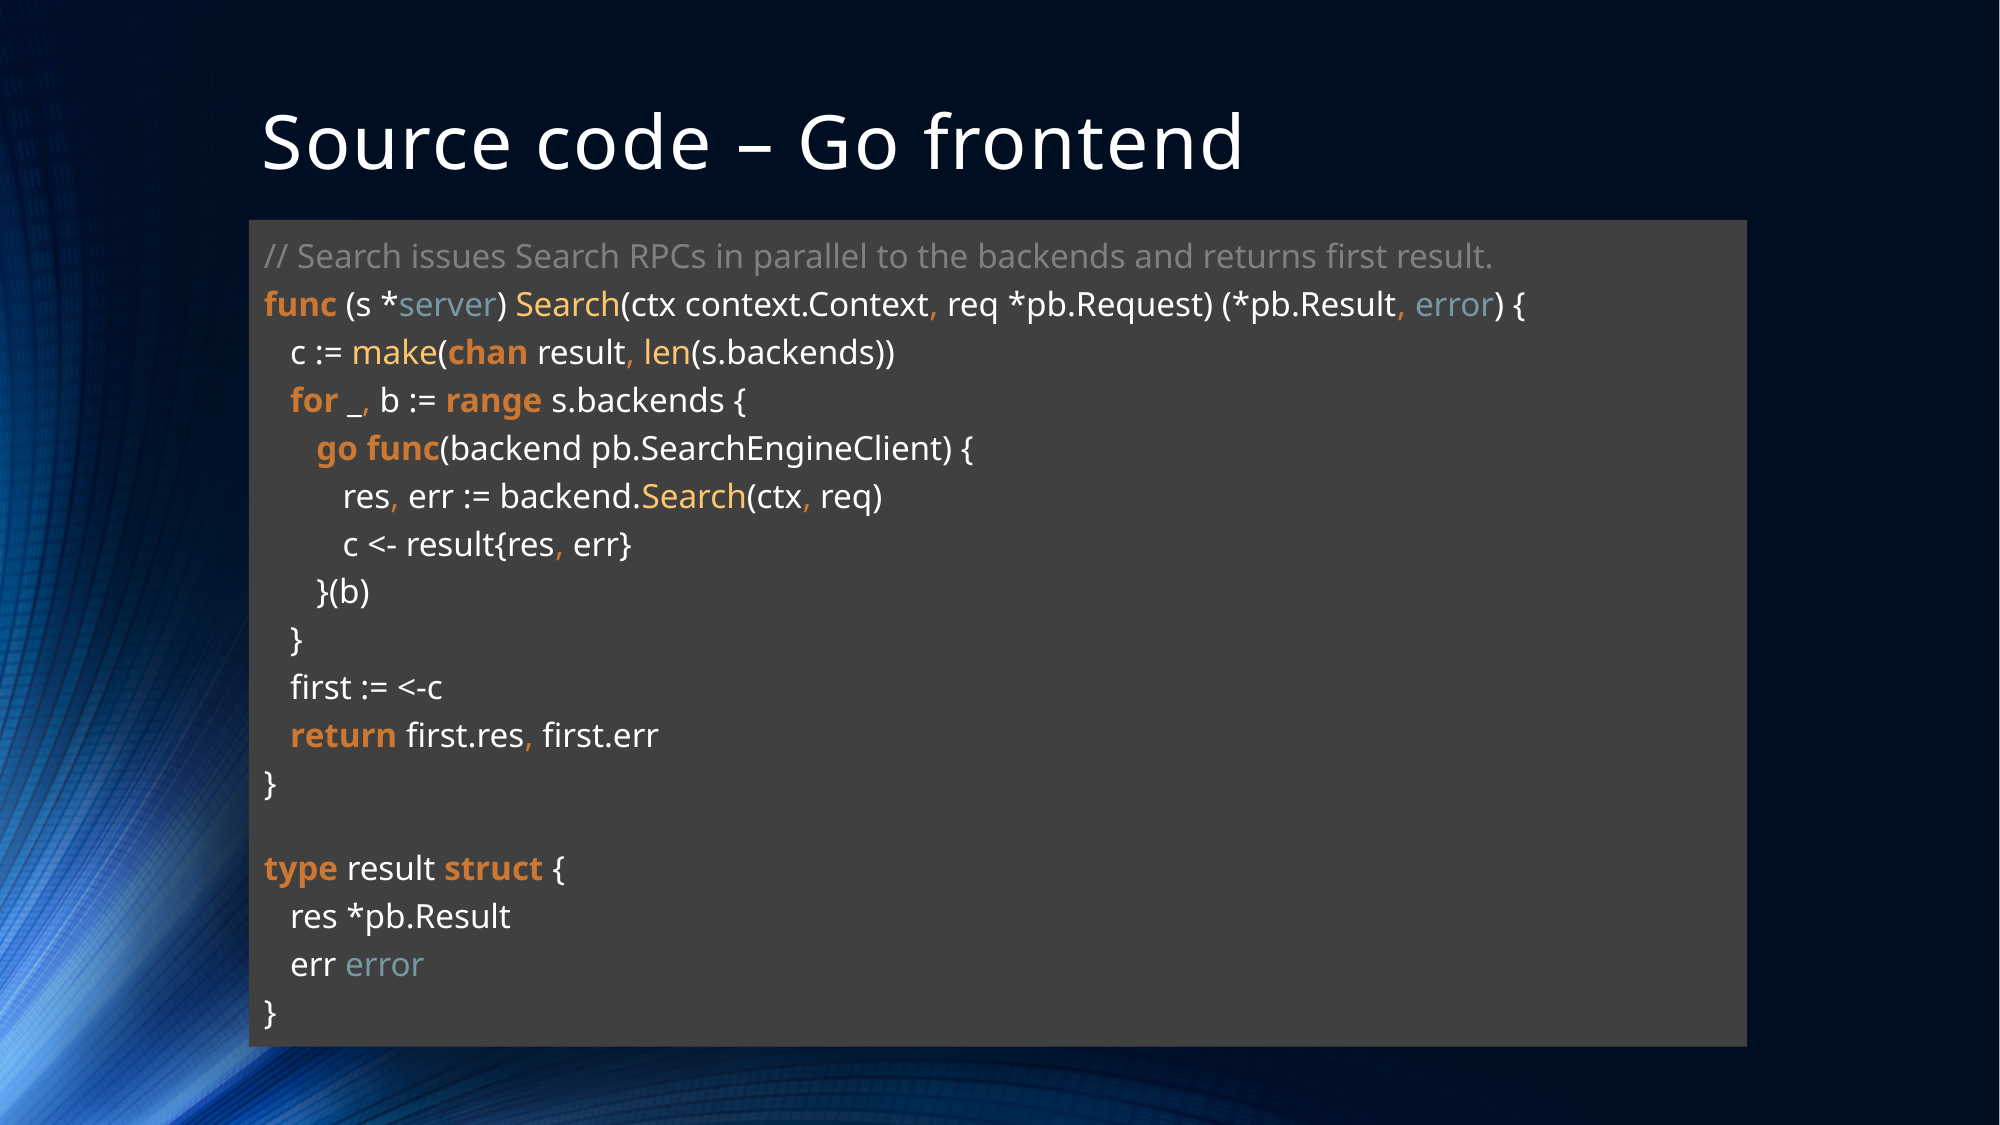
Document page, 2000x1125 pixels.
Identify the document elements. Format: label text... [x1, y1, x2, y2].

title Source code – Go frontend [246, 66, 1747, 193]
picture [0, 0, 2000, 1125]
text_box // Search issues Search RPCs in parallel to the backends and returns first result. func (s *server) Search(ctx context.Context, req *pb.Request) (*pb.Result, error) { c := make(chan result, len(s.backends)) for _, b := range s.backends { go func(backend pb.SearchEngineClient) { res, err := backend.Search(ctx, req) c <- result{res, err} }(b) } first := <-c return first.res, first.err } type result struct { res *pb.Result err error } [248, 219, 1748, 1047]
